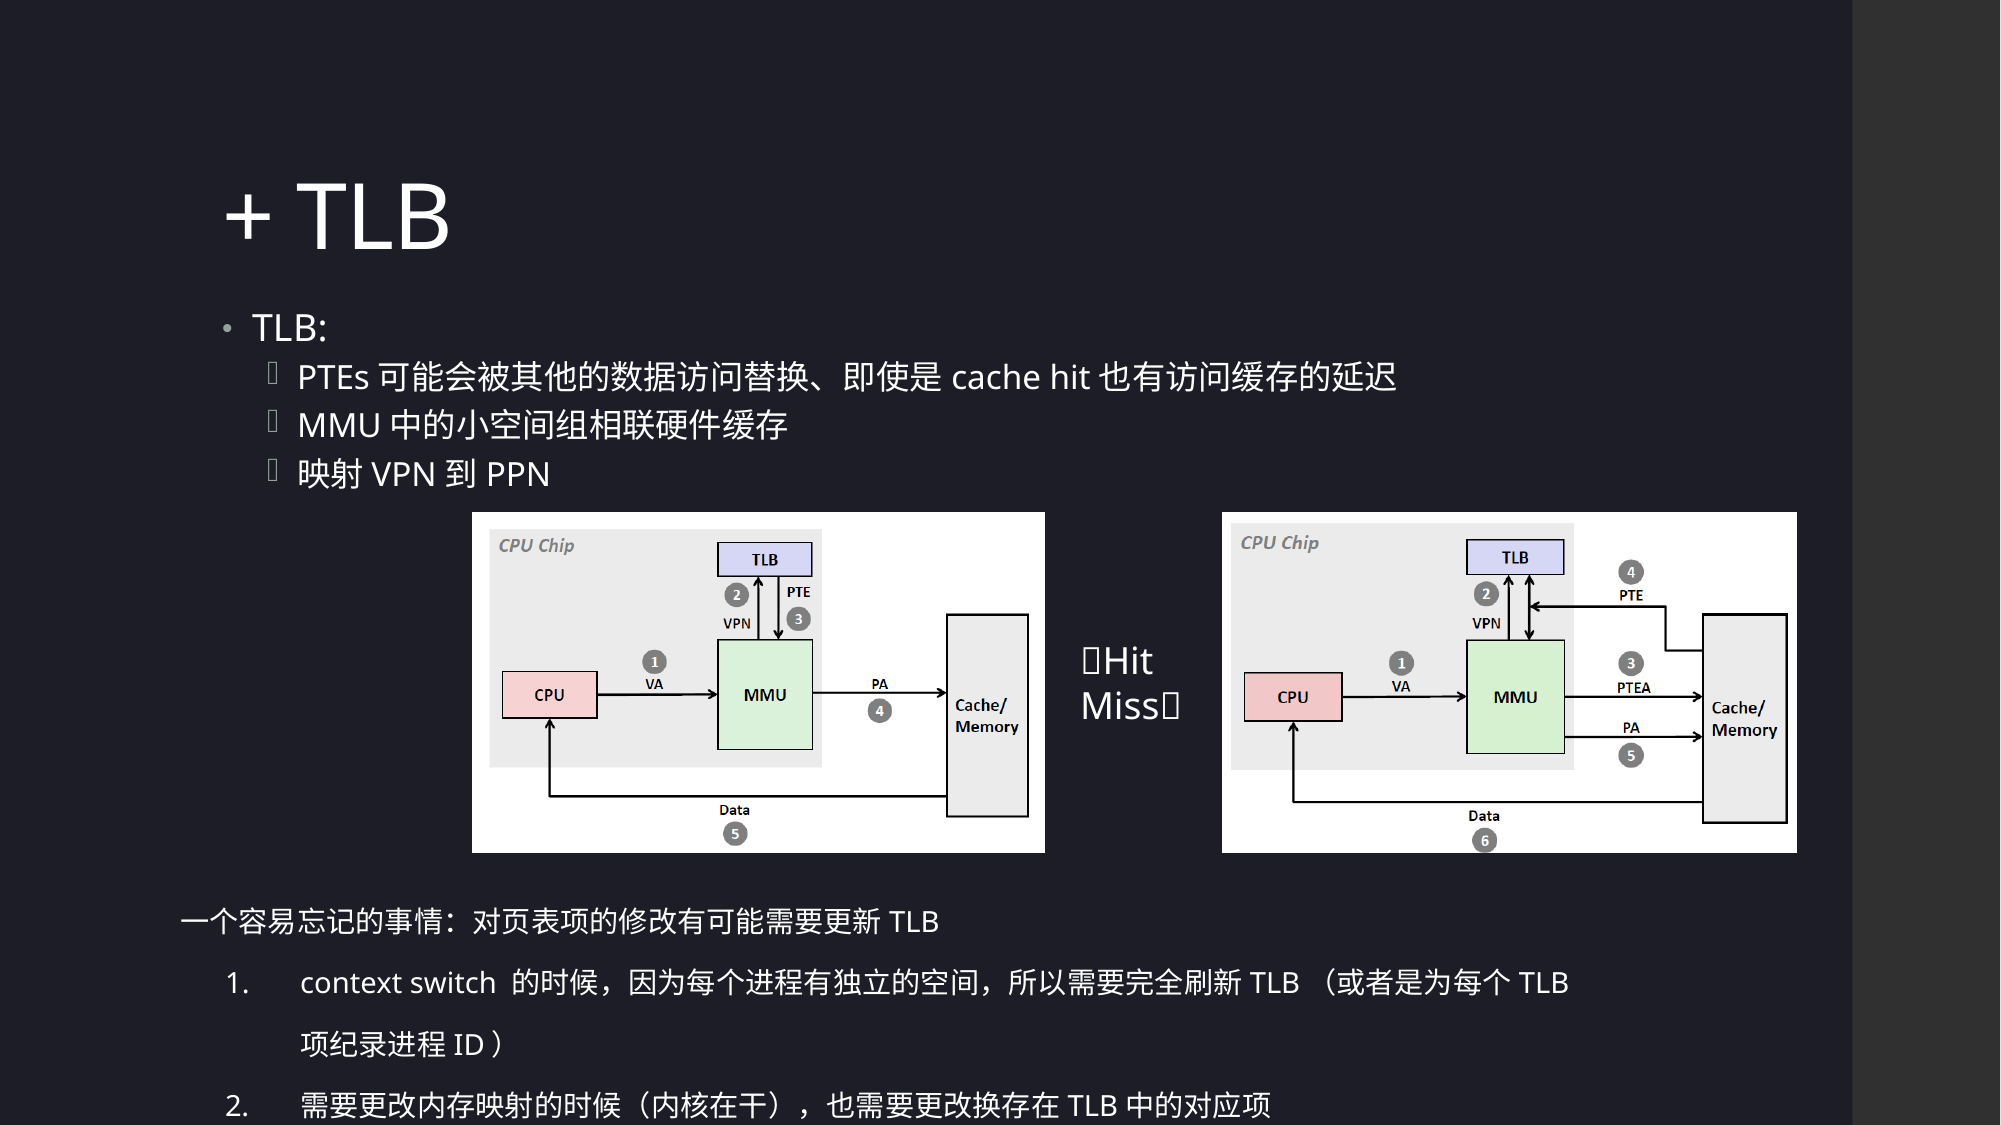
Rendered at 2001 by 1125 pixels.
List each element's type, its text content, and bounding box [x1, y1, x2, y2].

picture [1222, 512, 1798, 854]
text_box Hit Miss [1065, 629, 1215, 735]
text_box 一个容易忘记的事情：对页表项的修改有可能需要更新TLB context switch 的时候，因为每个进程有独立的空间，所以需要完全刷新TLB（或者是为每个TLB项纪录进程ID） 需要更改内存映射的时候（内核在干），也需要更改换存在TLB中的对应项 [165, 869, 1617, 1125]
title + TLB [206, 60, 1797, 278]
picture [472, 512, 1046, 854]
list TLB: PTEs可能会被其他的数据访问替换、即使是cache hit也有访问缓存的延迟 MMU中的小空间组相联硬件缓存 映射VPN到PPN [206, 299, 1617, 869]
